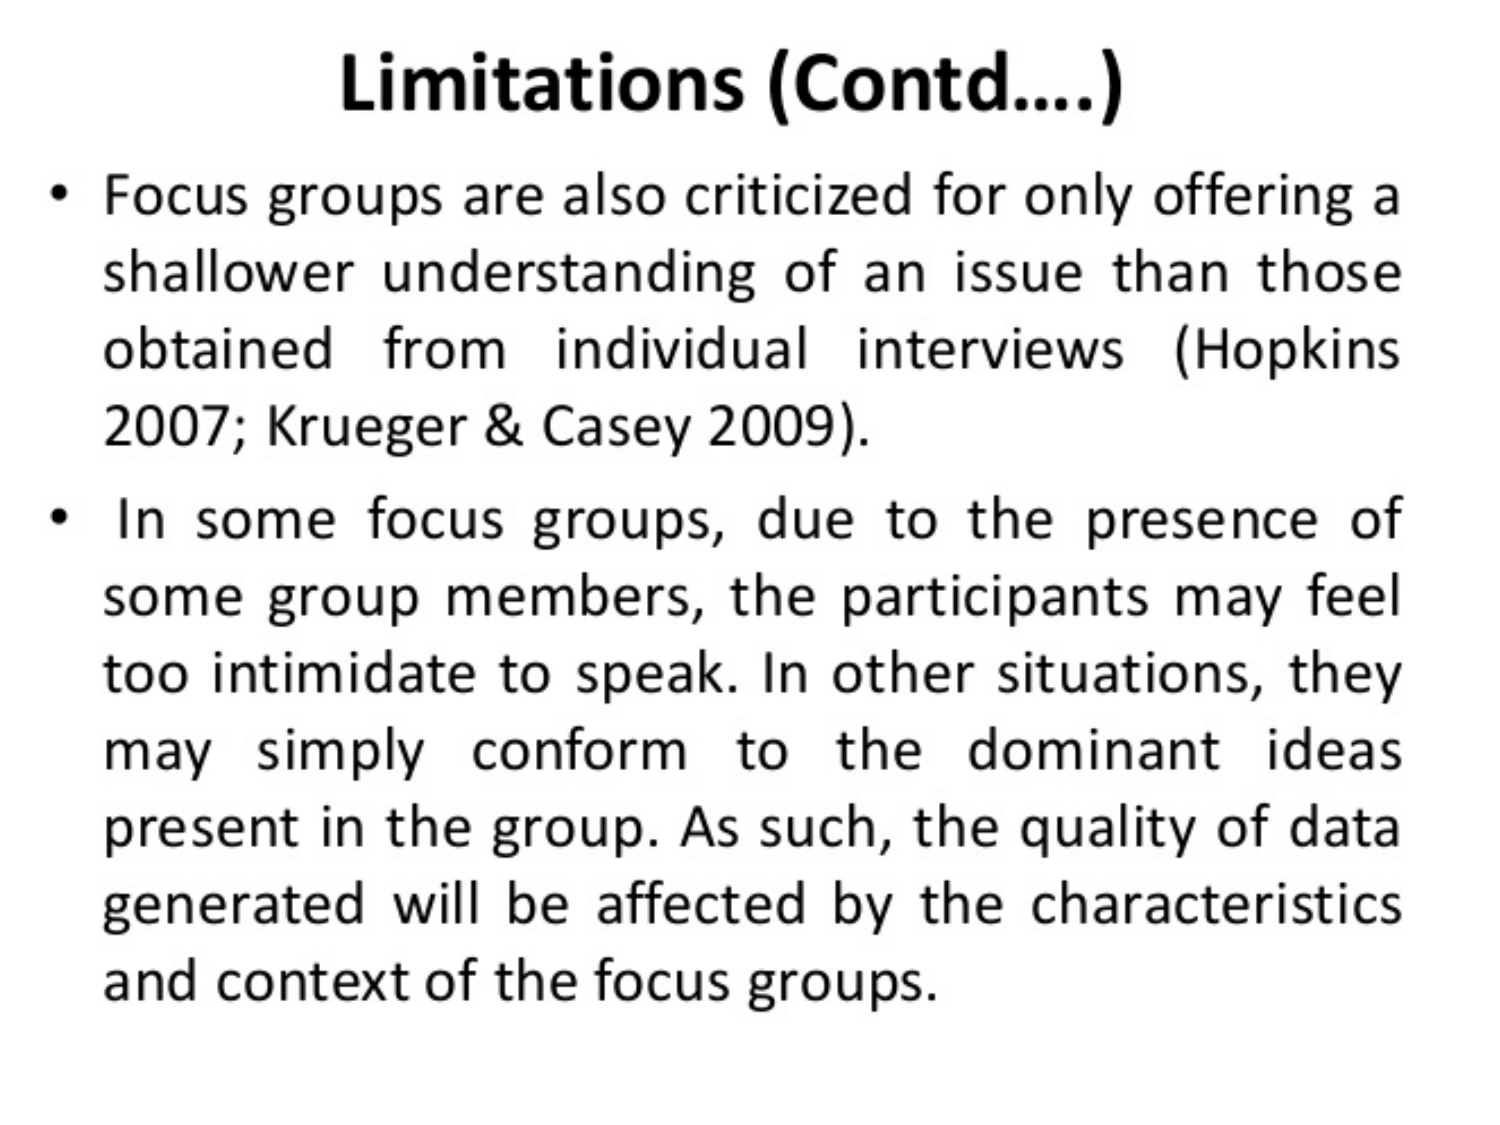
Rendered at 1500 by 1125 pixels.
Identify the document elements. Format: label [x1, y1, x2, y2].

picture [10, 27, 1455, 1038]
